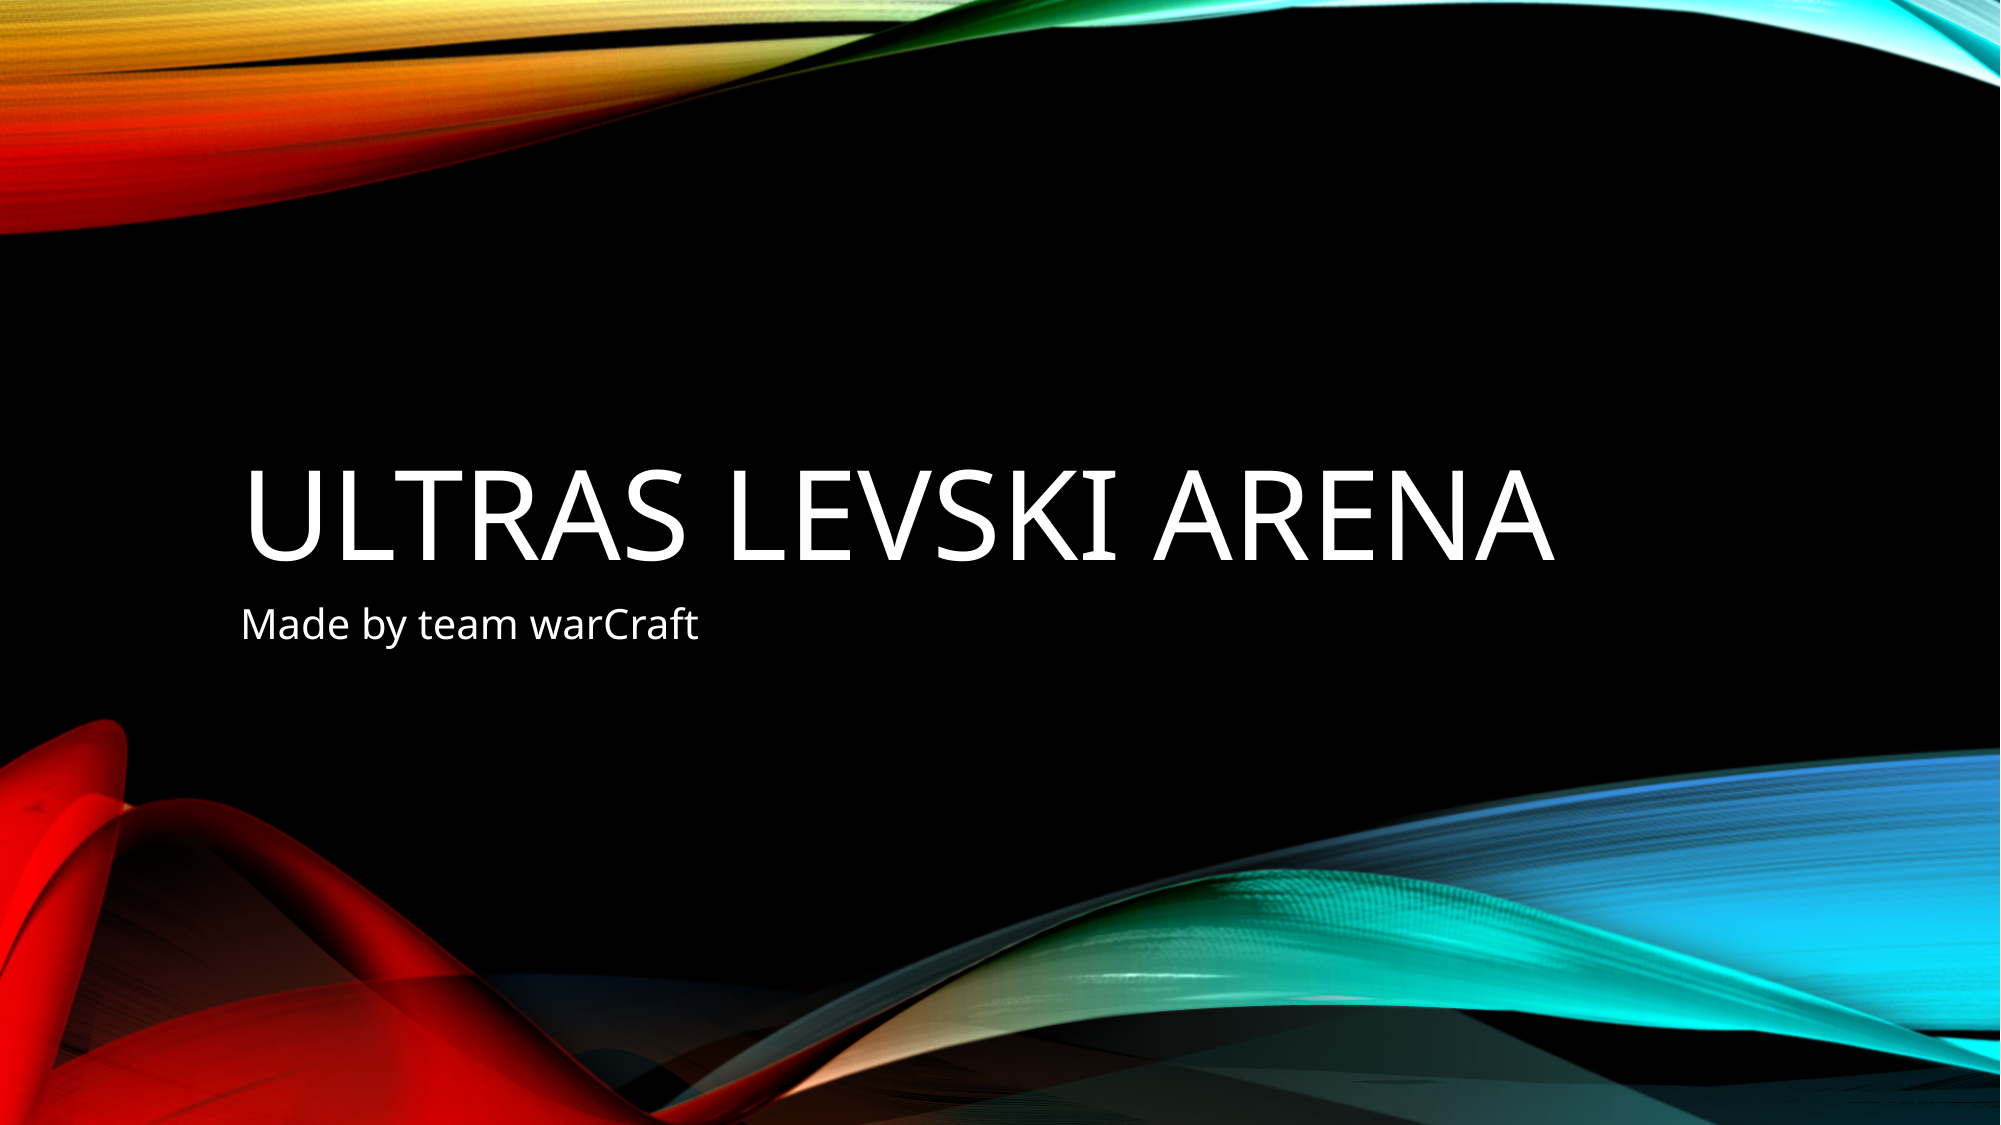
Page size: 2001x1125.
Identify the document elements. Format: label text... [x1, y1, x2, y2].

picture [0, 717, 2000, 1125]
title Ultras levski arena [225, 295, 1775, 595]
subtitle Made by team warCraft [225, 595, 1775, 709]
picture [0, 0, 2000, 237]
